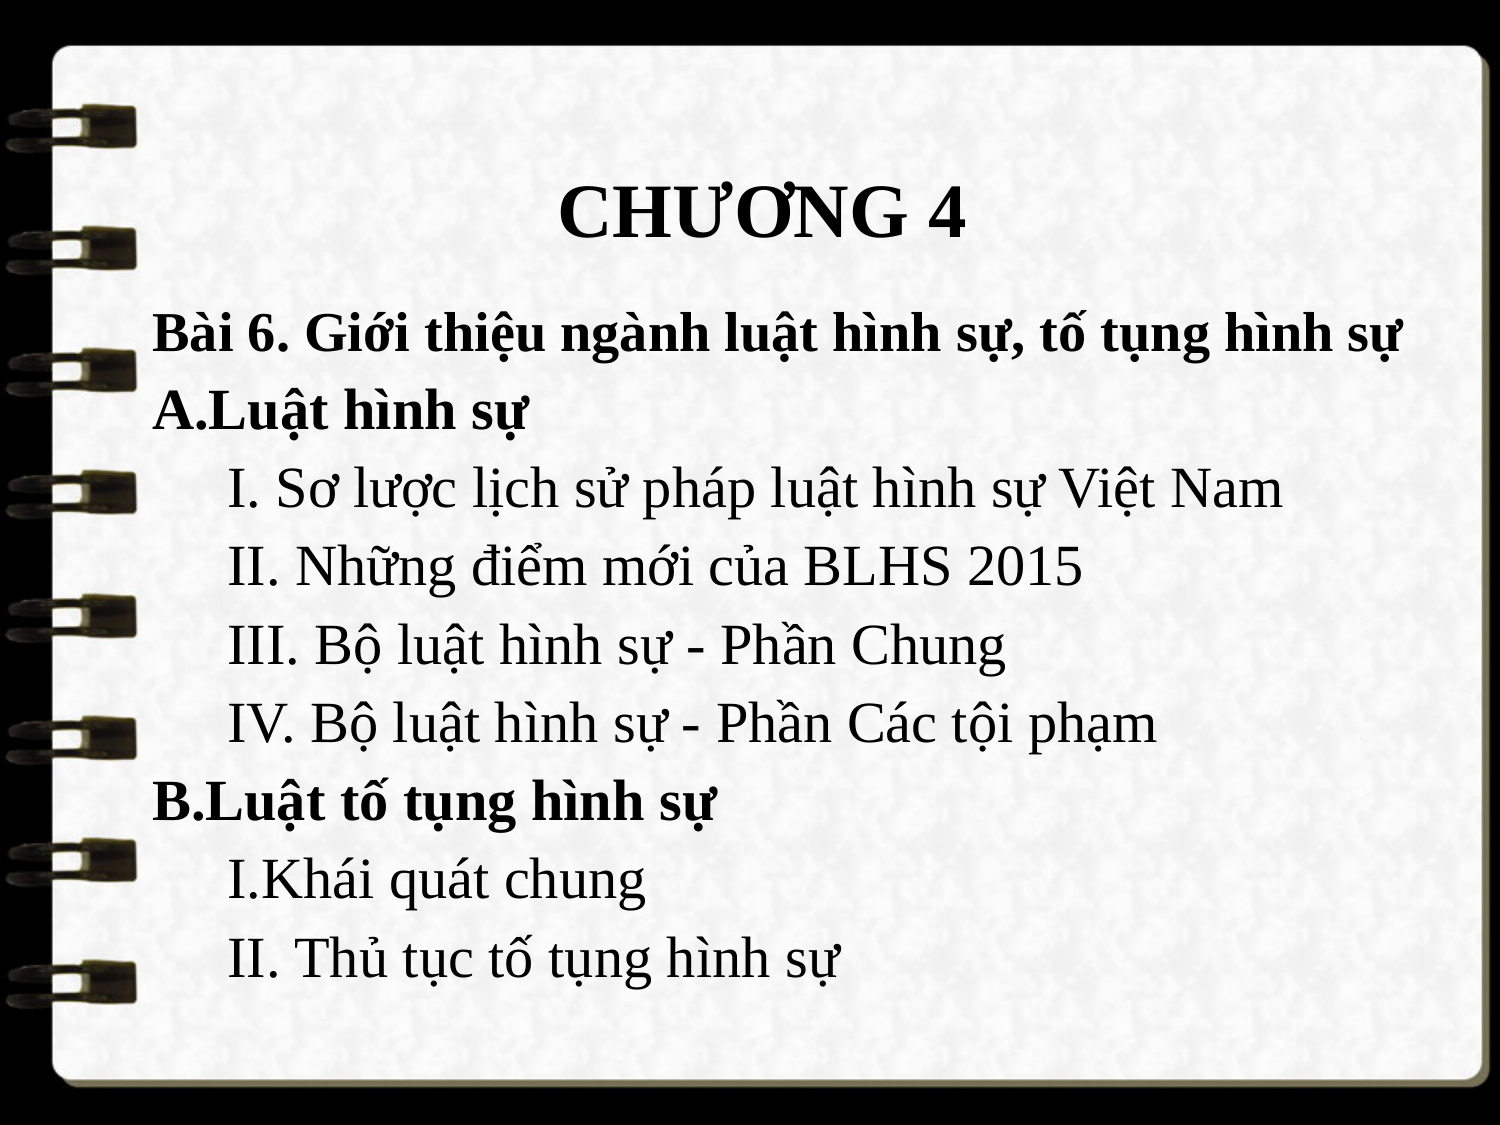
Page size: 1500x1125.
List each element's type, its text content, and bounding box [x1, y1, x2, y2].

title CHƯƠNG 4 [125, 149, 1400, 263]
picture [0, 0, 1500, 1125]
list Bài 6. Giới thiệu ngành luật hình sự, tố tụng hình sự A.Luật hình sự I. Sơ lược lịch sử pháp luật hình sự Việt Nam II. Những điểm mới của BLHS 2015 III. Bộ luật hình sự - Phần Chung IV. Bộ luật hình sự - Phần Các tội phạm B.Luật tố tụng hình sự I.Khái quát chung II. Thủ tục tố tụng hình sự [62, 287, 1475, 1025]
